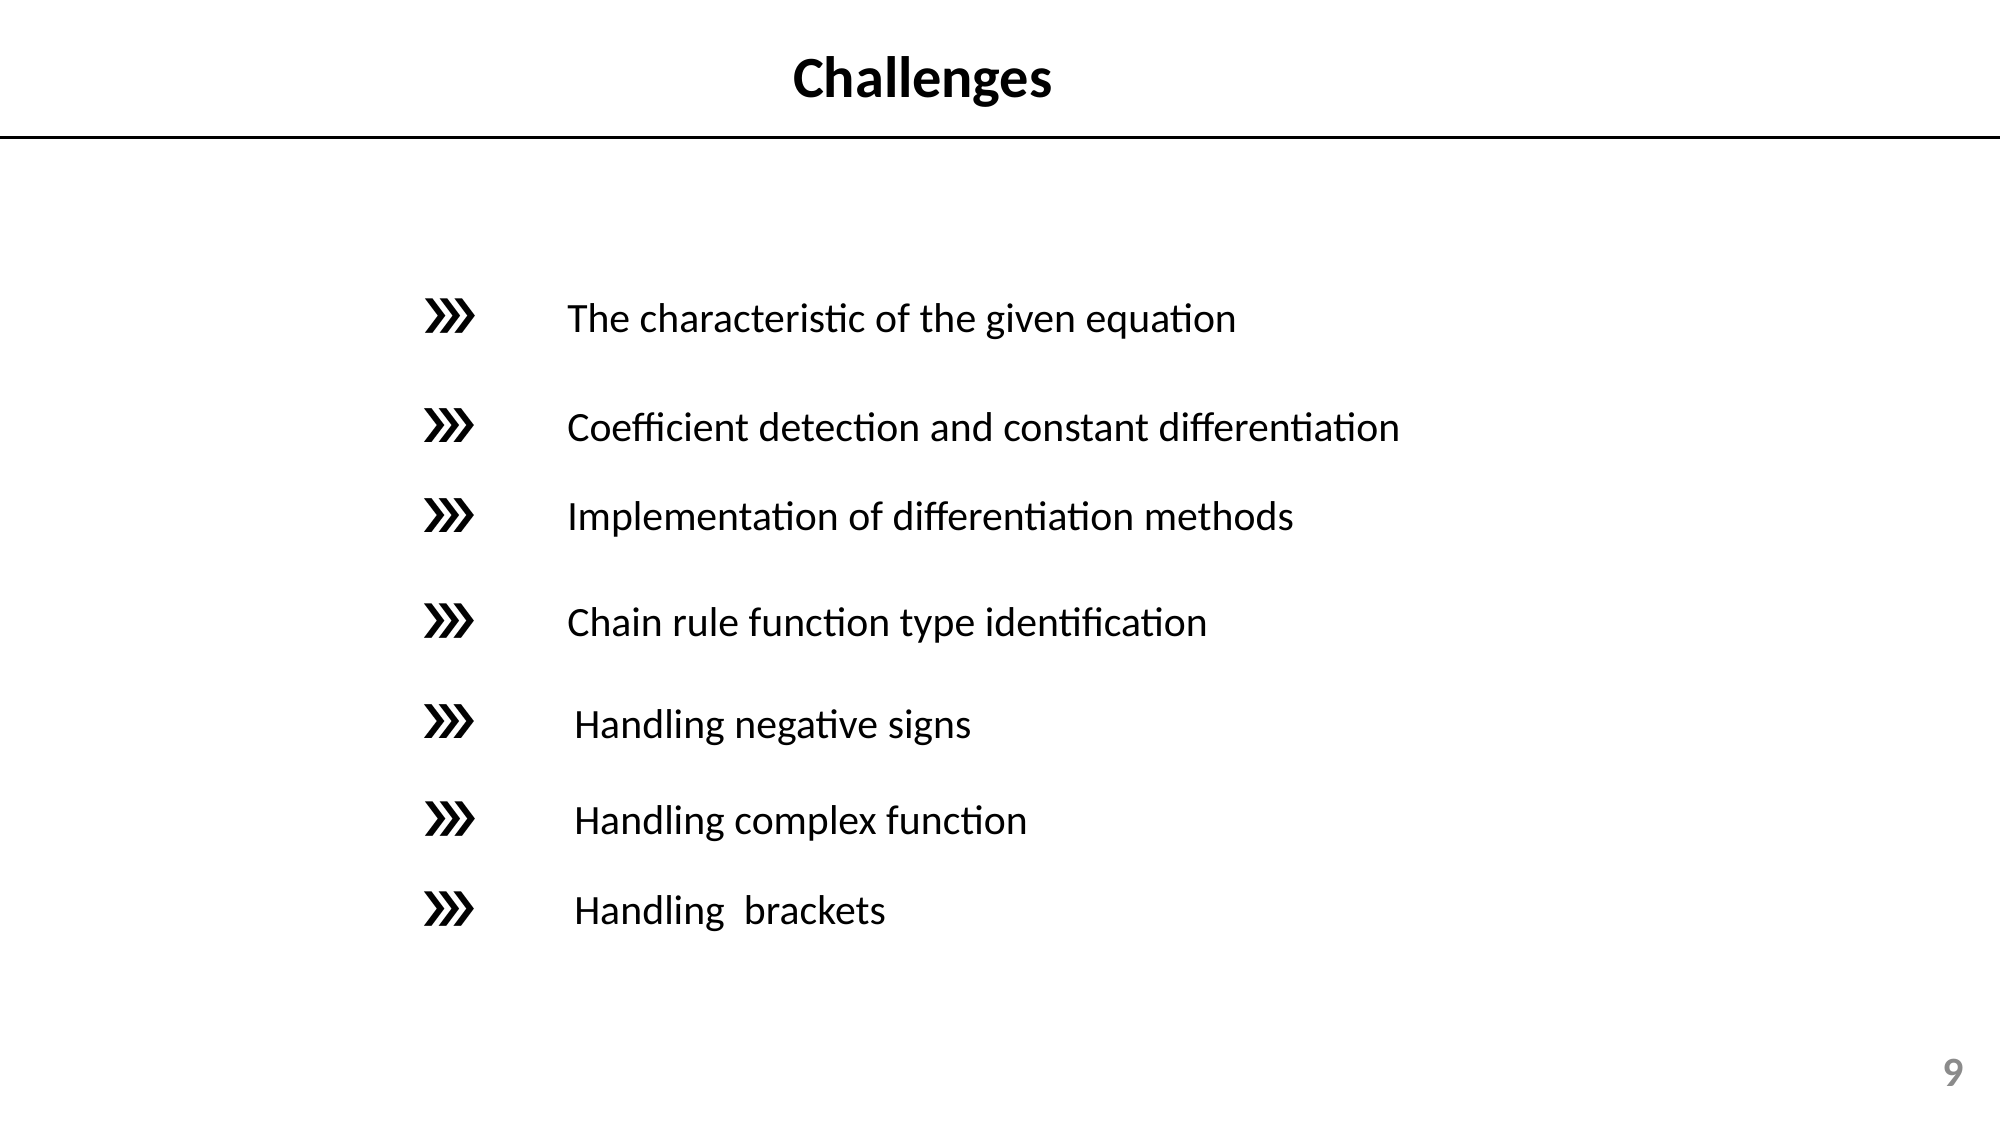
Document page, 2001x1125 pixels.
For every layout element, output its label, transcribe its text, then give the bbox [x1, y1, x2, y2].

text_box Handling brackets [559, 876, 1953, 941]
picture [419, 692, 478, 751]
picture [419, 396, 478, 454]
picture [419, 486, 478, 544]
text_box Implementation of differentiation methods [552, 481, 1946, 547]
picture [419, 879, 478, 938]
text_box Chain rule function type identification [552, 587, 1946, 653]
picture [420, 286, 479, 345]
text_box Handling negative signs [559, 689, 1953, 755]
picture [419, 591, 478, 650]
text_box Coefficient detection and constant differentiation [552, 392, 1946, 457]
text_box Challenges [778, 31, 1410, 117]
picture [420, 789, 479, 848]
text_box Handling complex function [559, 786, 1953, 851]
slide_number 9 [1528, 1040, 1979, 1101]
text_box The characteristic of the given equation [552, 283, 1946, 349]
